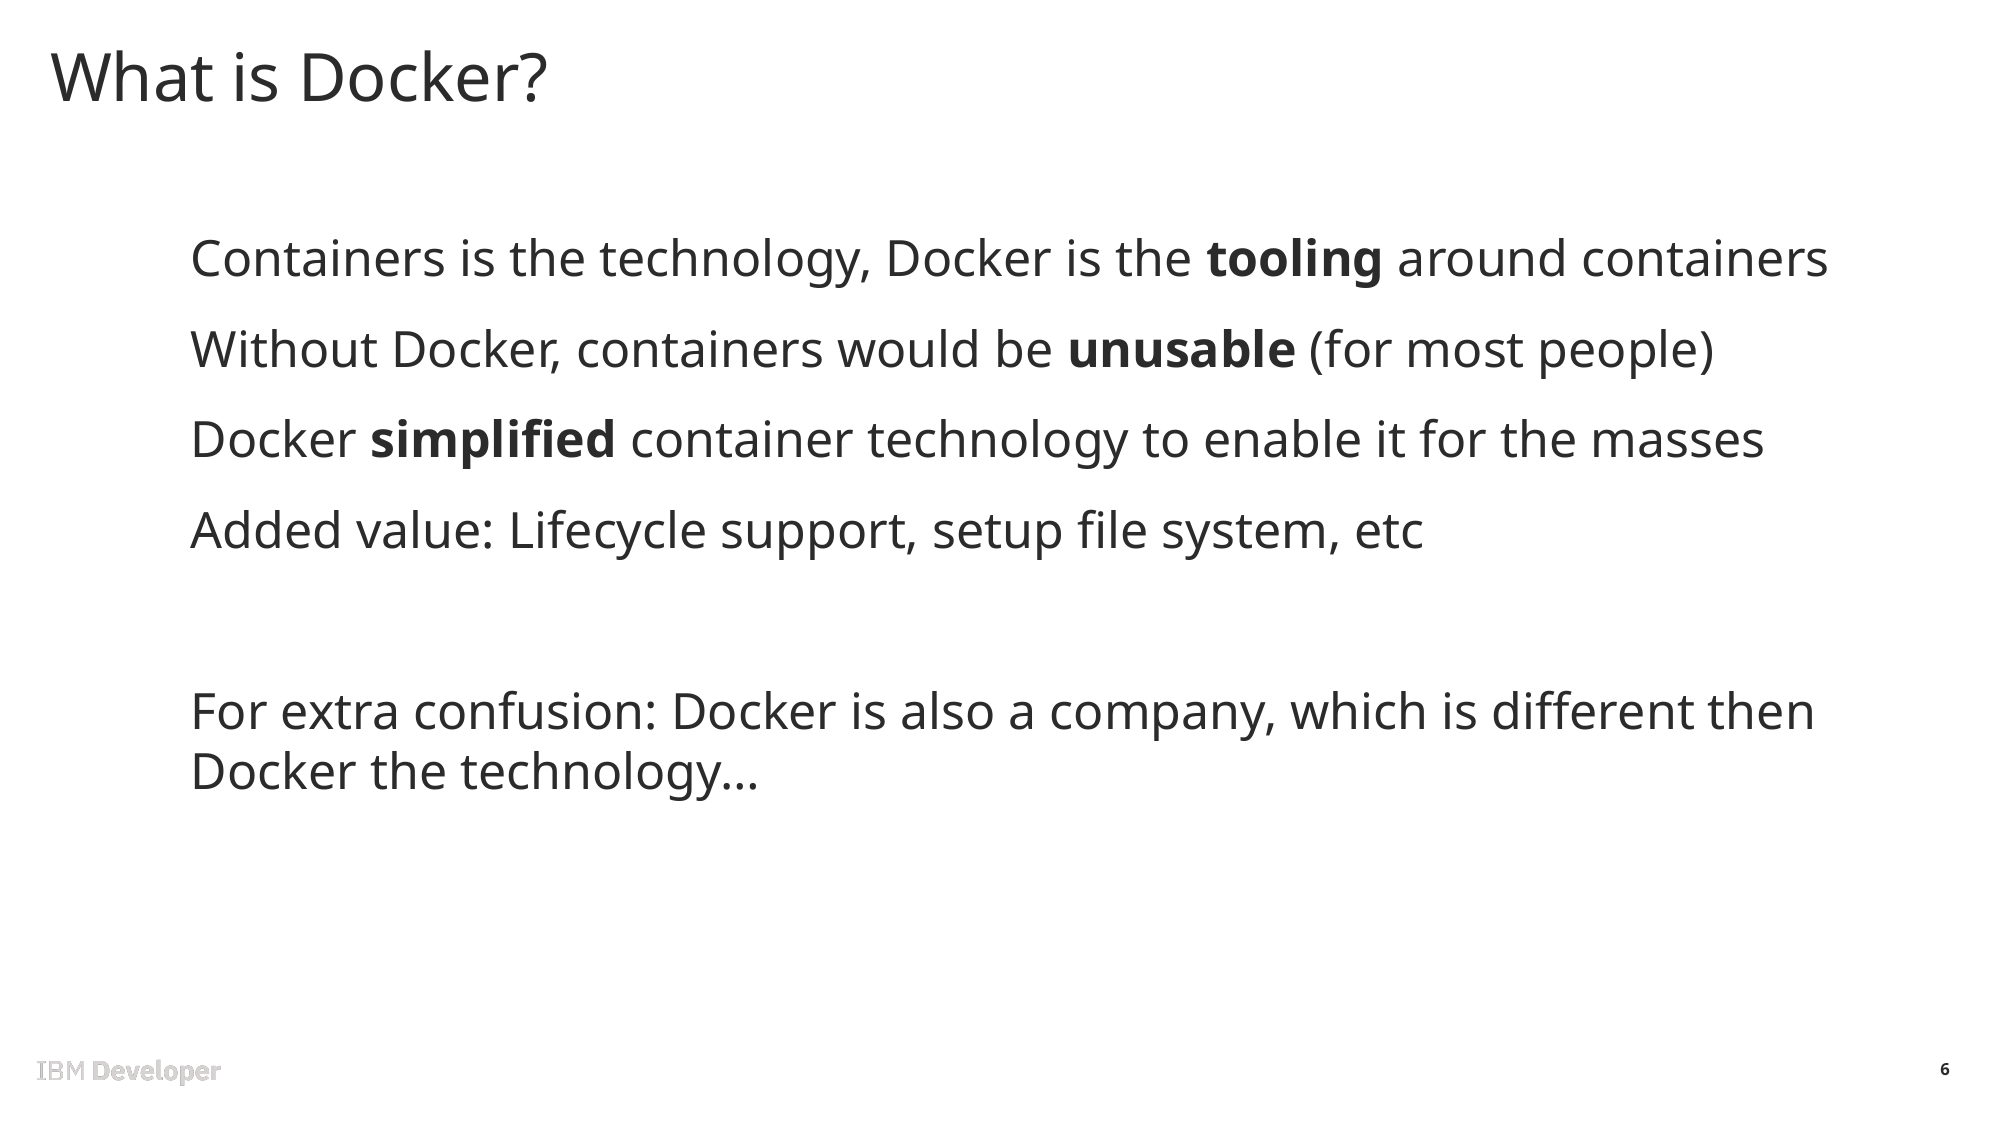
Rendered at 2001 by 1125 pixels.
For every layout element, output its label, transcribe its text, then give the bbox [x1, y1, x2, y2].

slide_number 6 [1500, 1055, 1950, 1086]
list Containers is the technology, Docker is the tooling around containers Without Docker, containers would be unusable (for most people) Docker simplified container technology to enable it for the masses Added value: Lifecycle support, setup file system, etc For extra confusion: Docker is also a company, which is different then Docker the technology… [190, 226, 1861, 945]
title What is Docker? [50, 43, 950, 128]
